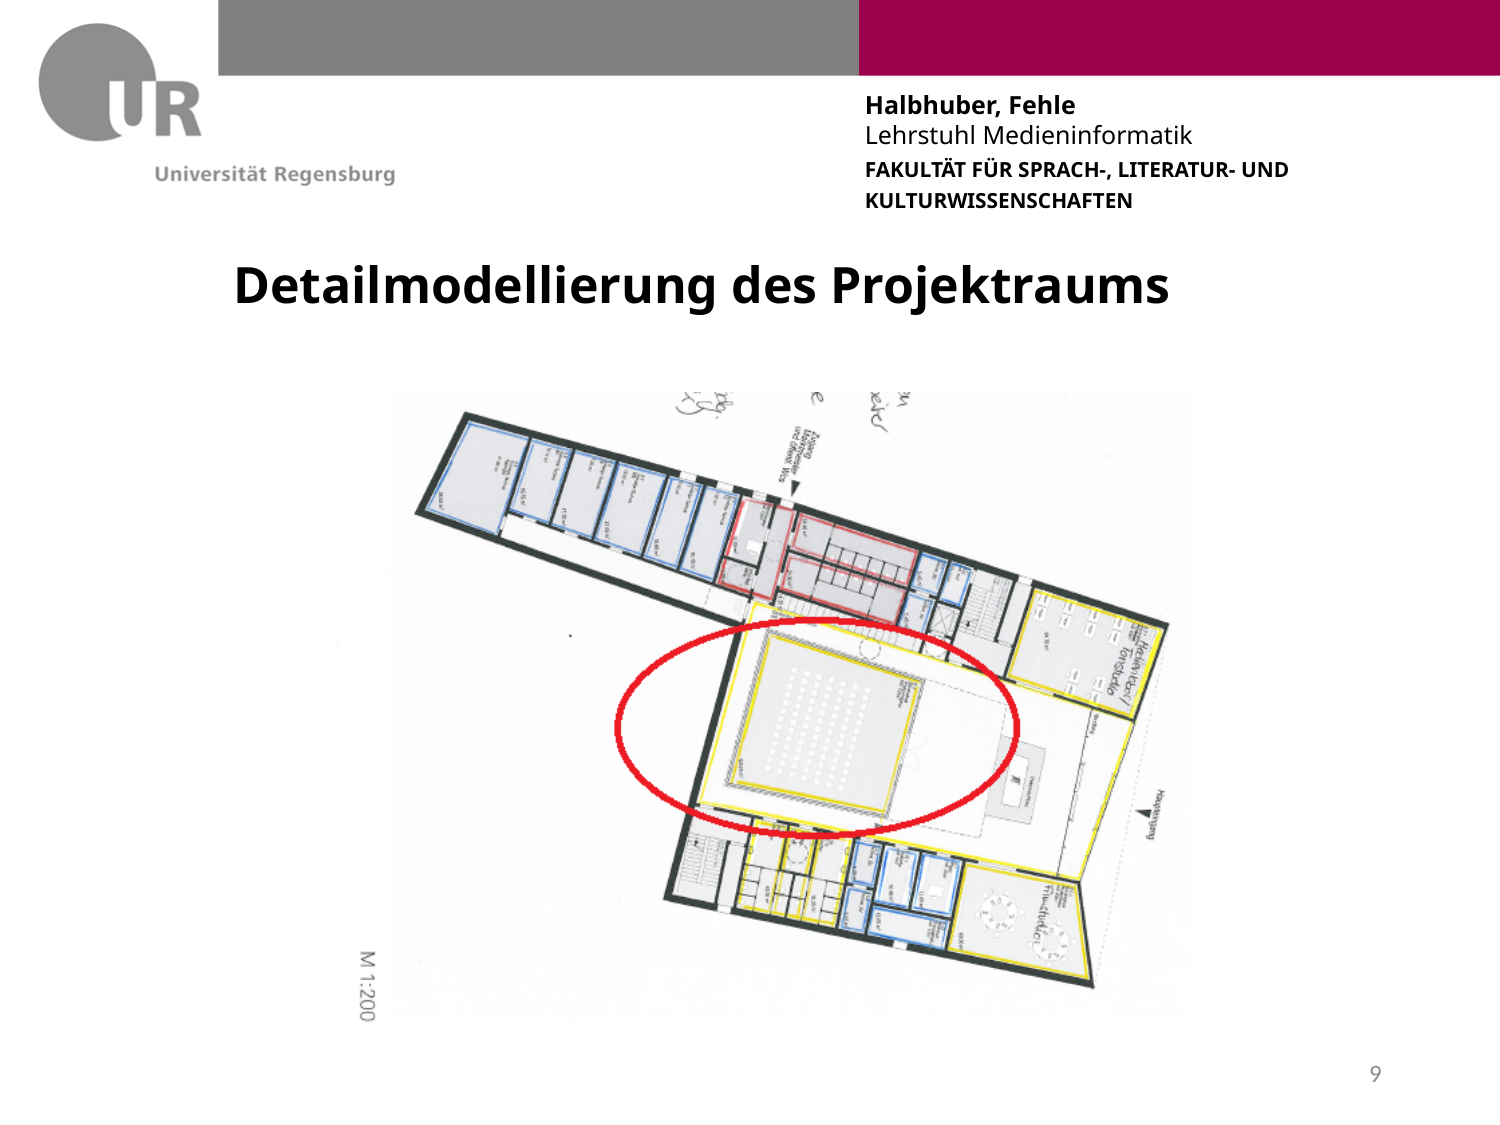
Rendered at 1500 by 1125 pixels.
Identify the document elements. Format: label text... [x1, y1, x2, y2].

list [336, 392, 1193, 1043]
title Detailmodellierung des Projektraums [218, 246, 1398, 361]
picture [17, 18, 419, 209]
slide_number 9 [1059, 1042, 1397, 1103]
